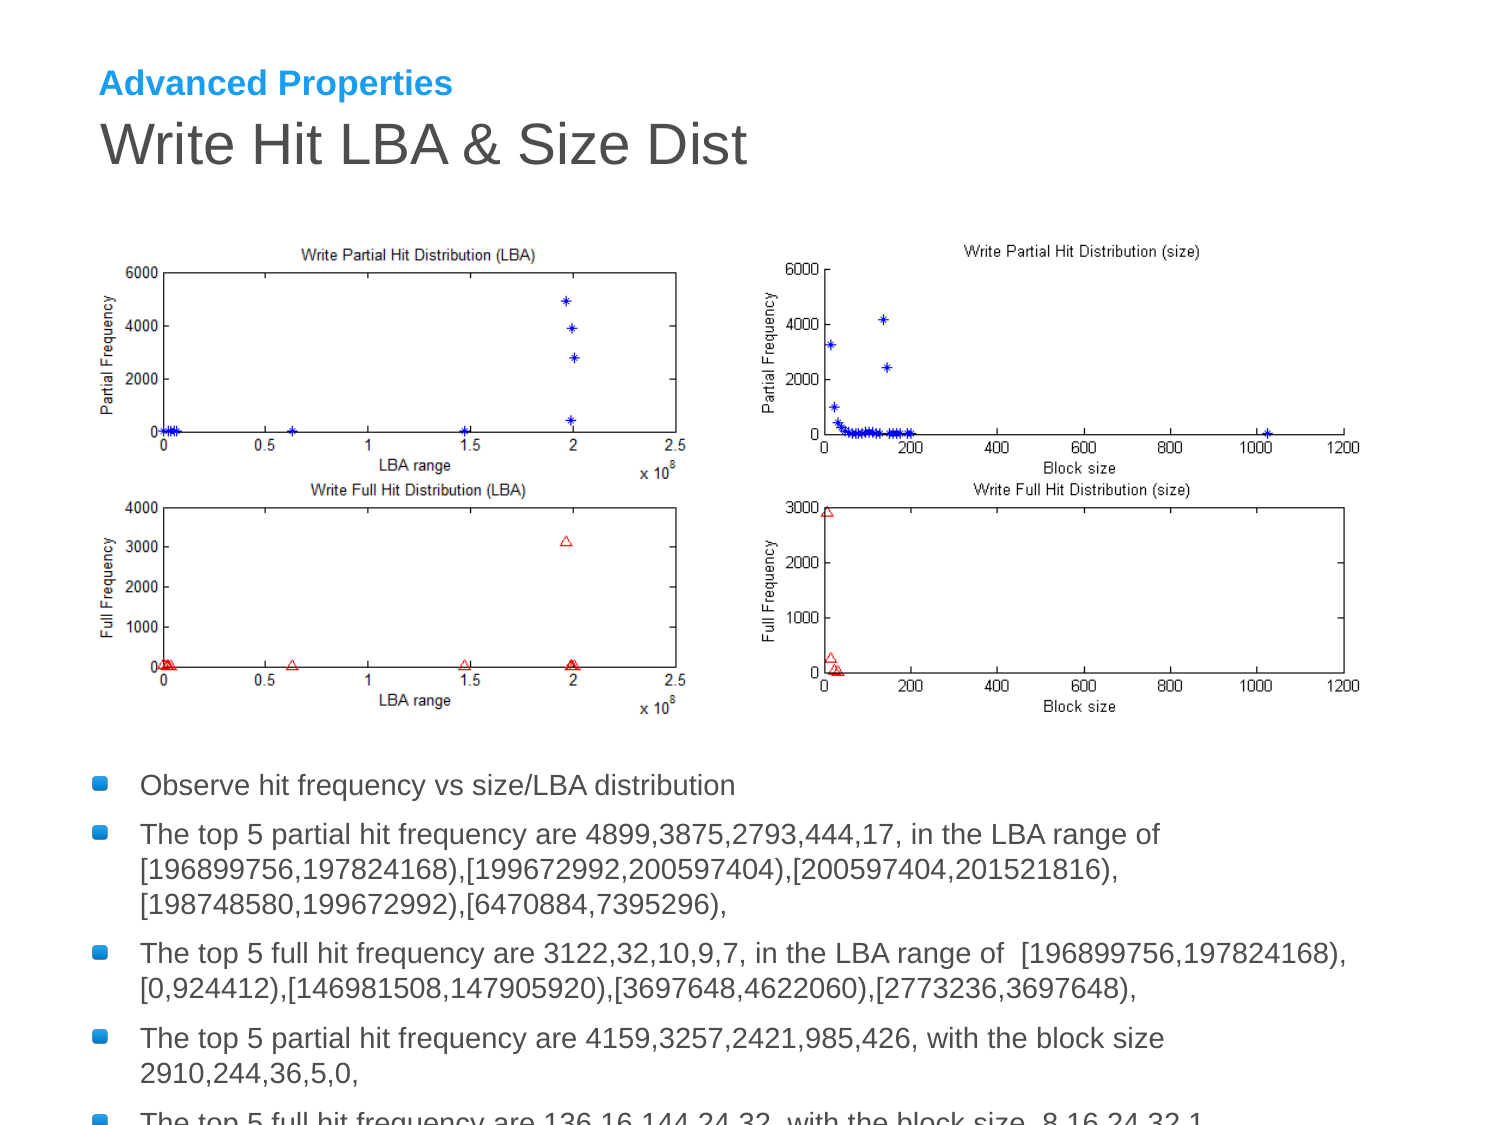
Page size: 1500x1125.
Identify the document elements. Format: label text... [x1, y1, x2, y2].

picture [92, 1114, 108, 1125]
picture [92, 945, 108, 960]
picture [92, 825, 108, 840]
picture [92, 1029, 108, 1044]
list Advanced Properties [98, 38, 1420, 104]
list Observe hit frequency vs size/LBA distribution The top 5 partial hit frequency are 4899,3875,2793,444,17, in the LBA range of [196899756,197824168),[199672992,200597404),[200597404,201521816),[198748580,199672992),[6470884,7395296), The top 5 full hit frequency are 3122,32,10,9,7, in the LBA range of [196899756,197824168),[0,924412),[146981508,147905920),[3697648,4622060),[2773236,3697648), The top 5 partial hit frequency are 4159,3257,2421,985,426, with the block size 2910,244,36,5,0, The top 5 full hit frequency are 136,16,144,24,32, with the block size 8,16,24,32,1, [77, 758, 1406, 981]
picture [92, 776, 108, 791]
title Write Hit LBA & Size Dist [85, 105, 1408, 194]
picture [77, 227, 1408, 731]
